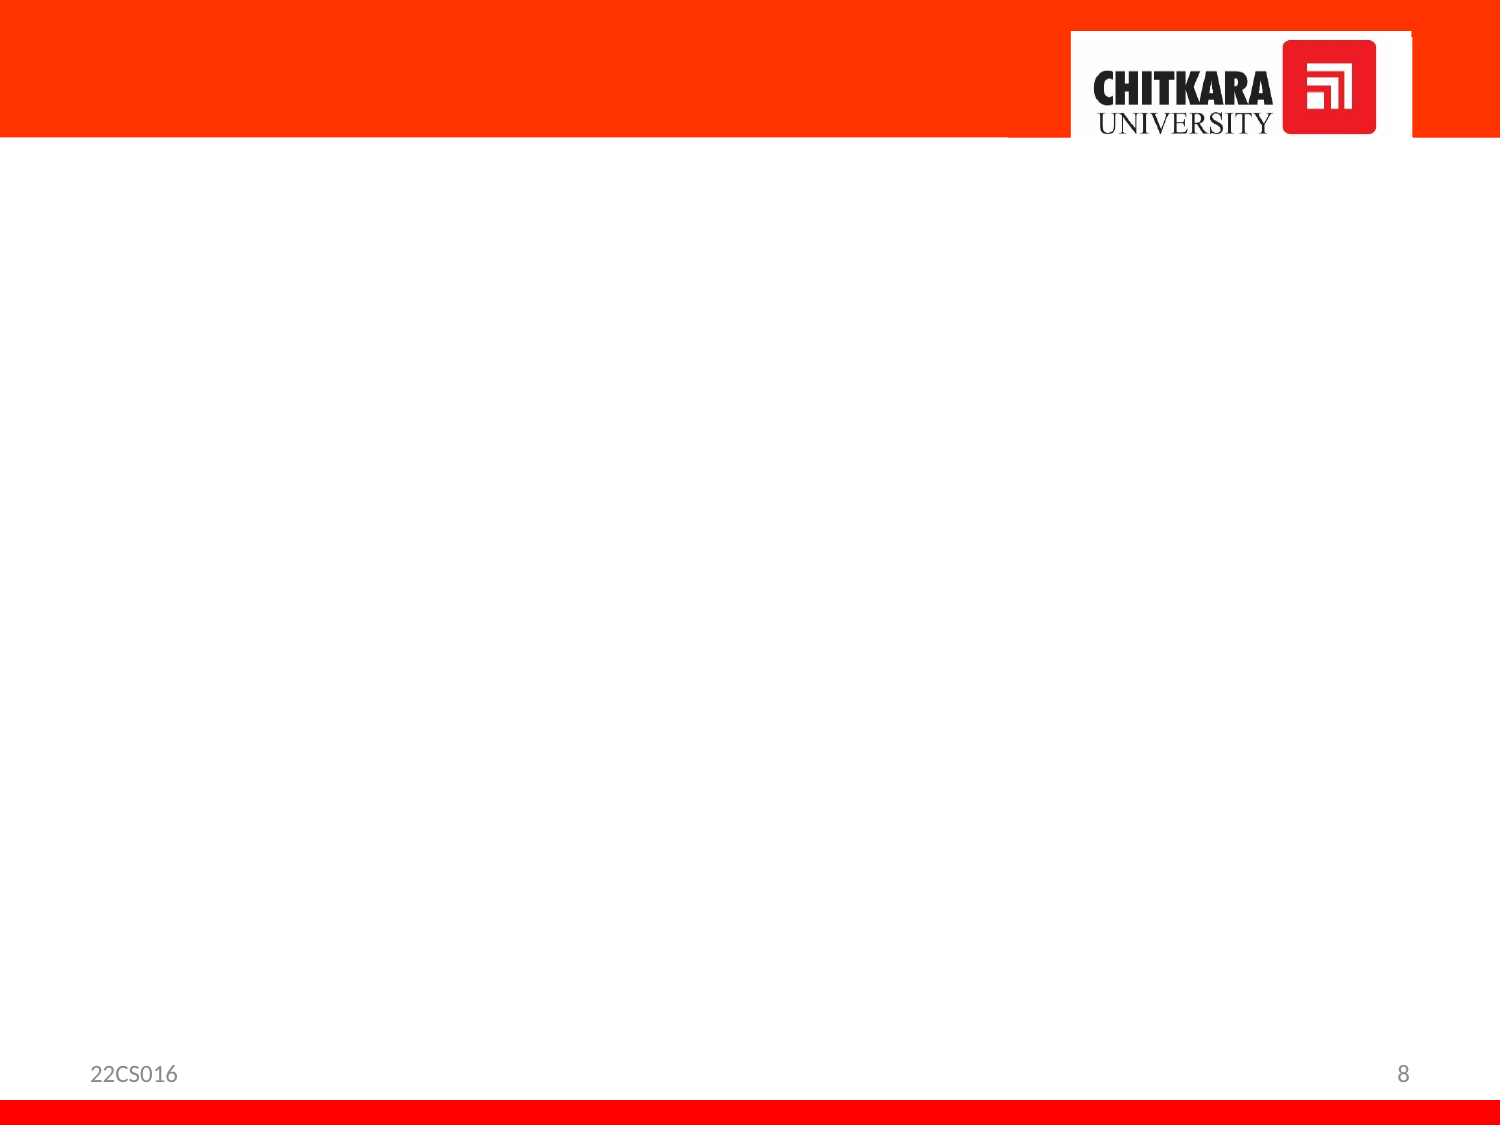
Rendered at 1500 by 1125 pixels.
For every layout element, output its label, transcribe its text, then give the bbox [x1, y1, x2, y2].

picture [1074, 37, 1391, 138]
slide_number 22CS016 [75, 1042, 425, 1103]
slide_number 8 [1074, 1042, 1425, 1103]
